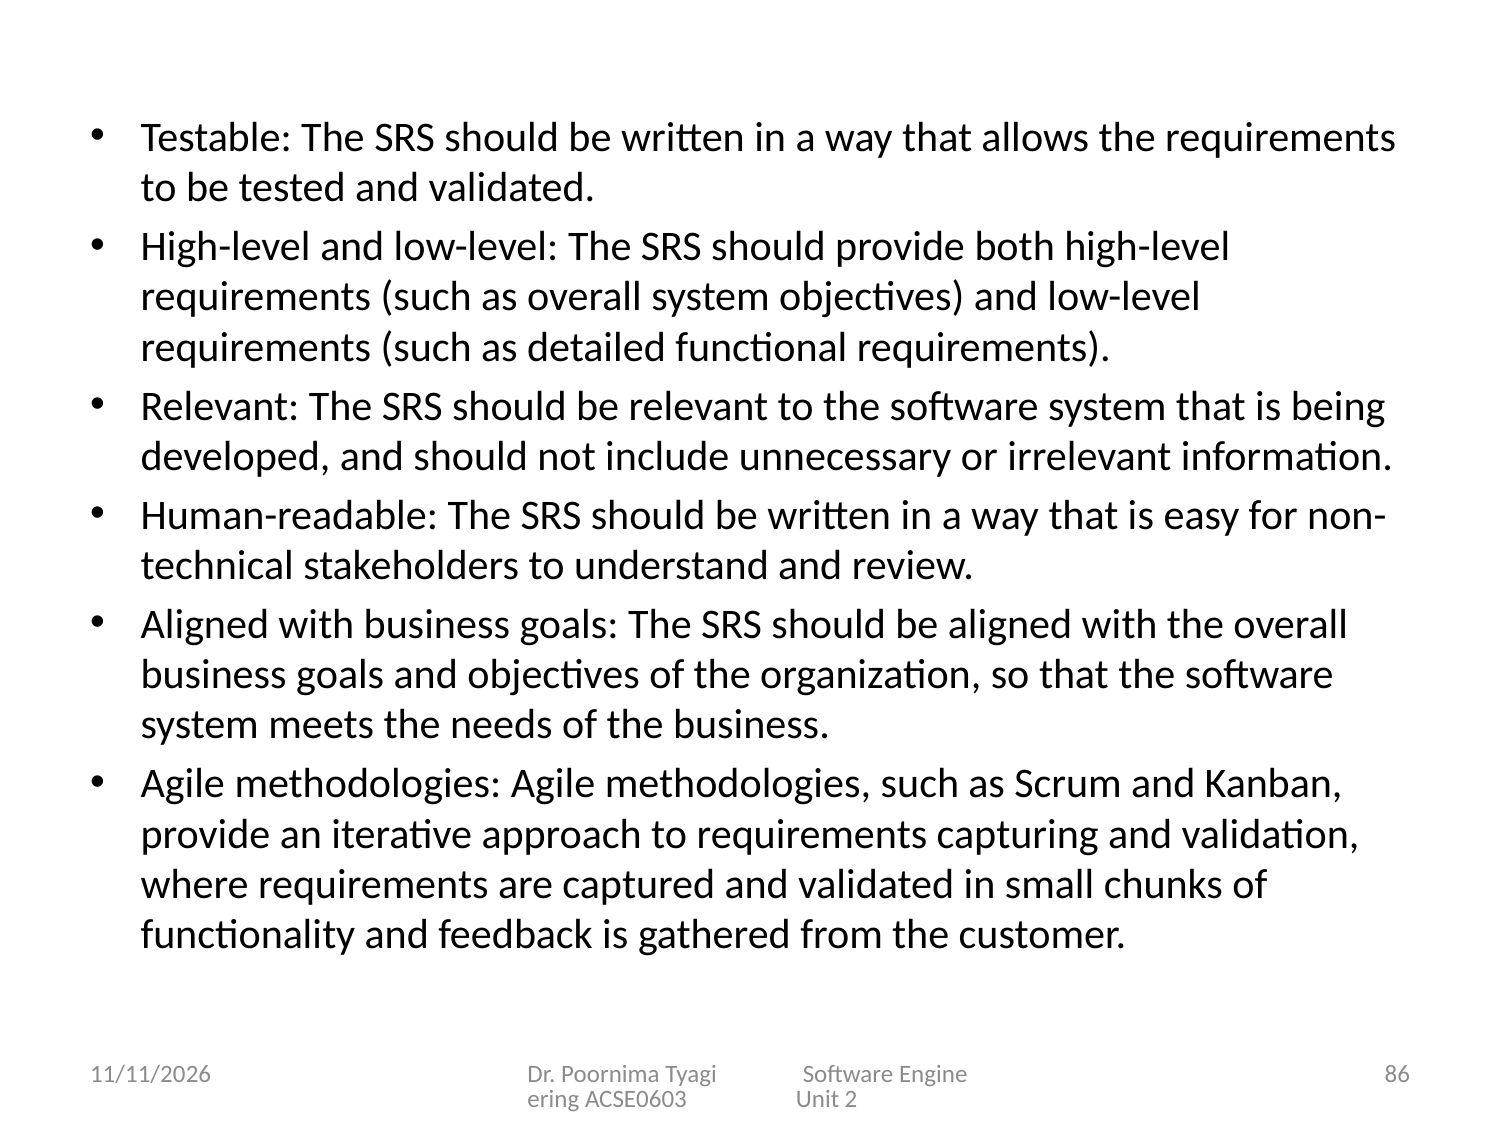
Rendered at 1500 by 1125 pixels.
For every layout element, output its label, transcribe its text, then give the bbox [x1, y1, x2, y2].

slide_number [75, 1042, 425, 1103]
list Testable: The SRS should be written in a way that allows the requirements to be tested and validated. High-level and low-level: The SRS should provide both high-level requirements (such as overall system objectives) and low-level requirements (such as detailed functional requirements). Relevant: The SRS should be relevant to the software system that is being developed, and should not include unnecessary or irrelevant information. Human-readable: The SRS should be written in a way that is easy for non-technical stakeholders to understand and review. Aligned with business goals: The SRS should be aligned with the overall business goals and objectives of the organization, so that the software system meets the needs of the business. Agile methodologies: Agile methodologies, such as Scrum and Kanban, provide an iterative approach to requirements capturing and validation, where requirements are captured and validated in small chunks of functionality and feedback is gathered from the customer. [75, 101, 1425, 1005]
slide_number 86 [1074, 1042, 1425, 1103]
footer Dr. Poornima Tyagi Software Engineering ACSE0603 Unit 2 [512, 1042, 988, 1103]
